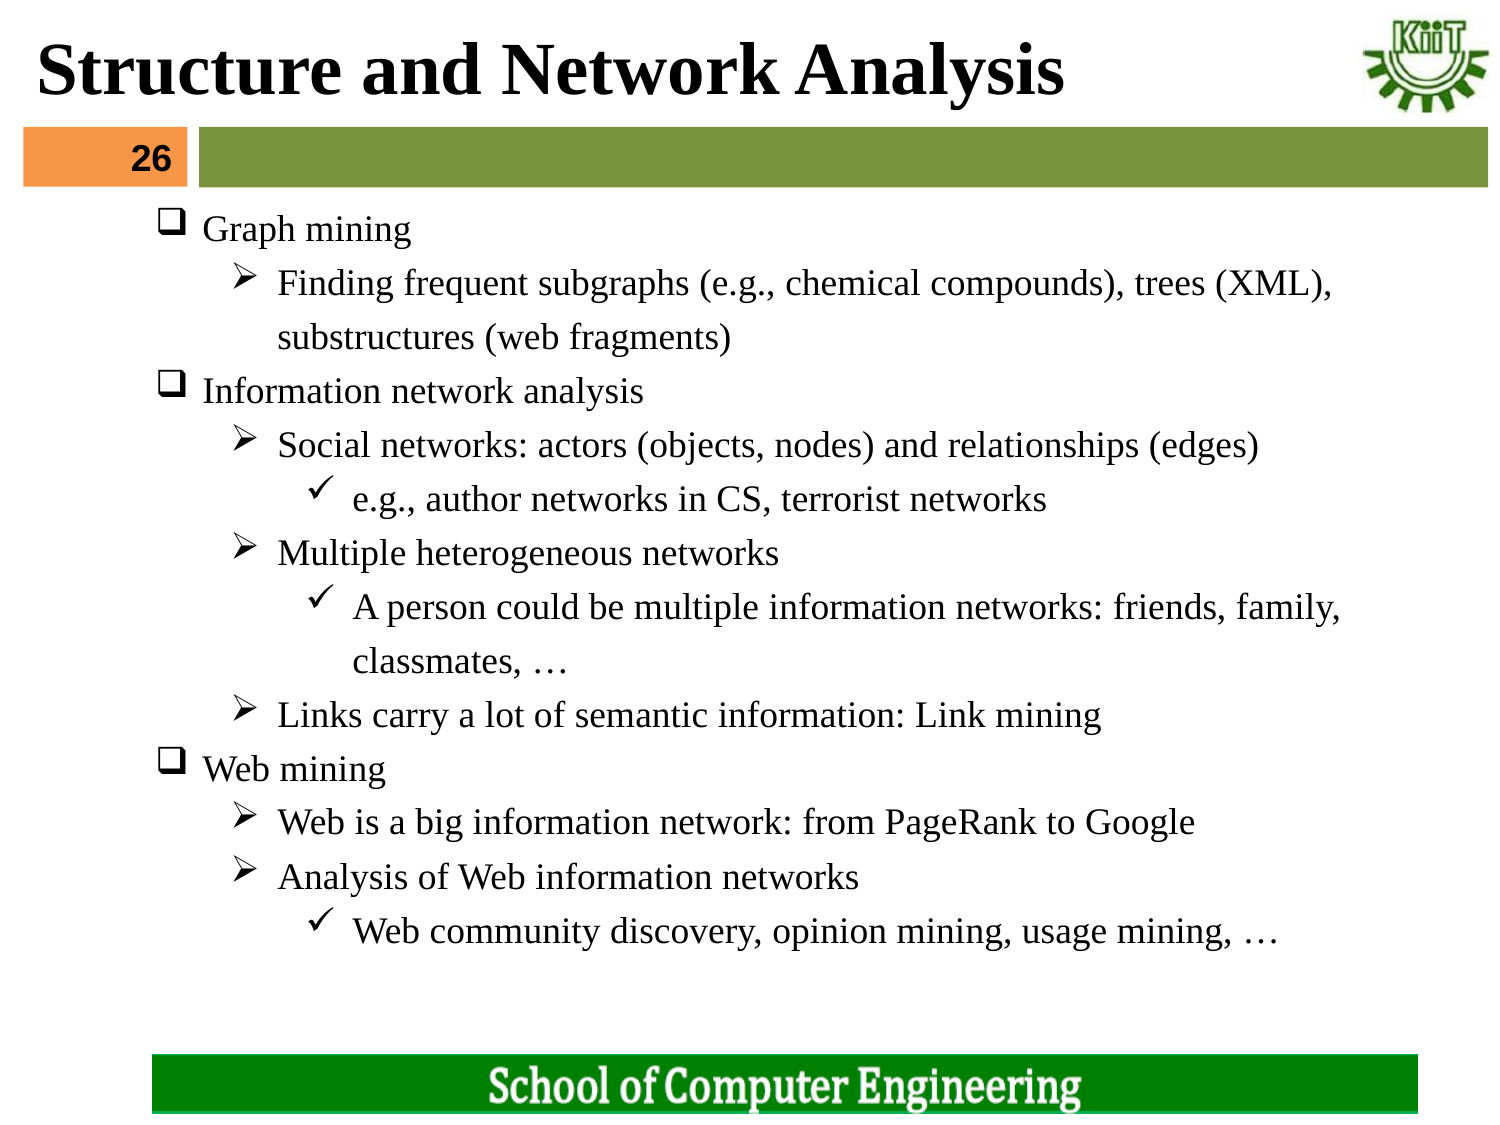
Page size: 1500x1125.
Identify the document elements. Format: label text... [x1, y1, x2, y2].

text_box Structure and Network Analysis [21, 11, 1346, 118]
picture [152, 1054, 1419, 1114]
text_box [23, 126, 188, 187]
text_box Graph mining Finding frequent subgraphs (e.g., chemical compounds), trees (XML), substructures (web fragments) Information network analysis Social networks: actors (objects, nodes) and relationships (edges) e.g., author networks in CS, terrorist networks Multiple heterogeneous networks A person could be multiple information networks: friends, family, classmates, … Links carry a lot of semantic information: Link mining Web mining Web is a big information network: from PageRank to Google Analysis of Web information networks Web community discovery, opinion mining, usage mining, … [140, 187, 1454, 973]
picture [1347, 11, 1500, 118]
slide_number [1074, 1042, 1425, 1103]
text_box [199, 126, 1489, 188]
